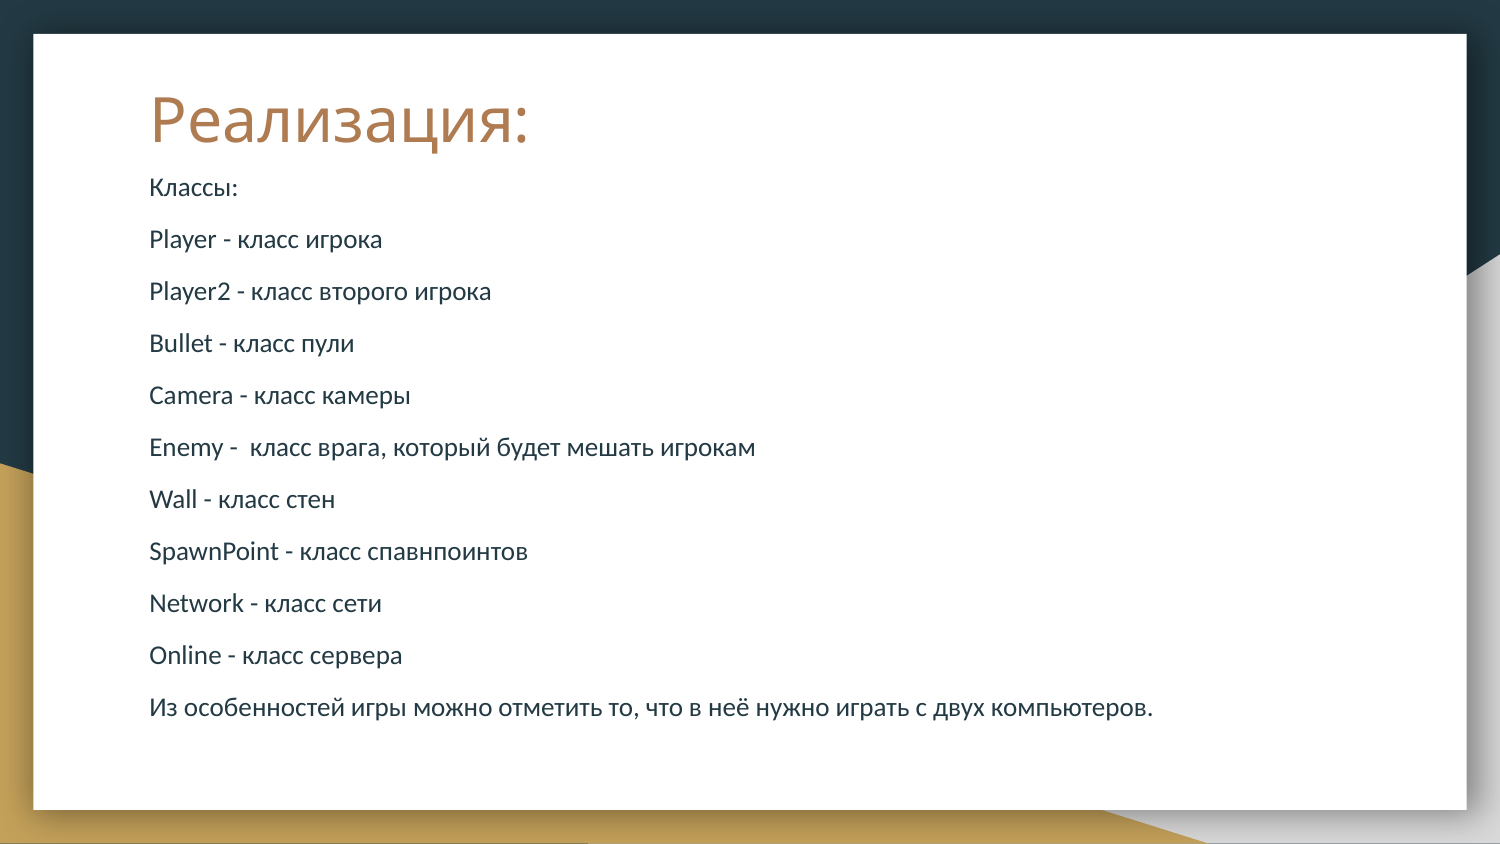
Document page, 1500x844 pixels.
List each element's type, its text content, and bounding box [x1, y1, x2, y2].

title Реализация: [134, 60, 1366, 161]
list Классы: Player - класс игрока Player2 - класс второго игрока Bullet - класс пули Сamera - класс камеры Enemy - класс врага, который будет мешать игрокам Wall - класс стен SpawnPoint - класс спавнпоинтов Network - класс сети Online - класс сервера Из особенностей игры можно отметить то, что в неё нужно играть с двух компьютеров. [134, 161, 1366, 741]
